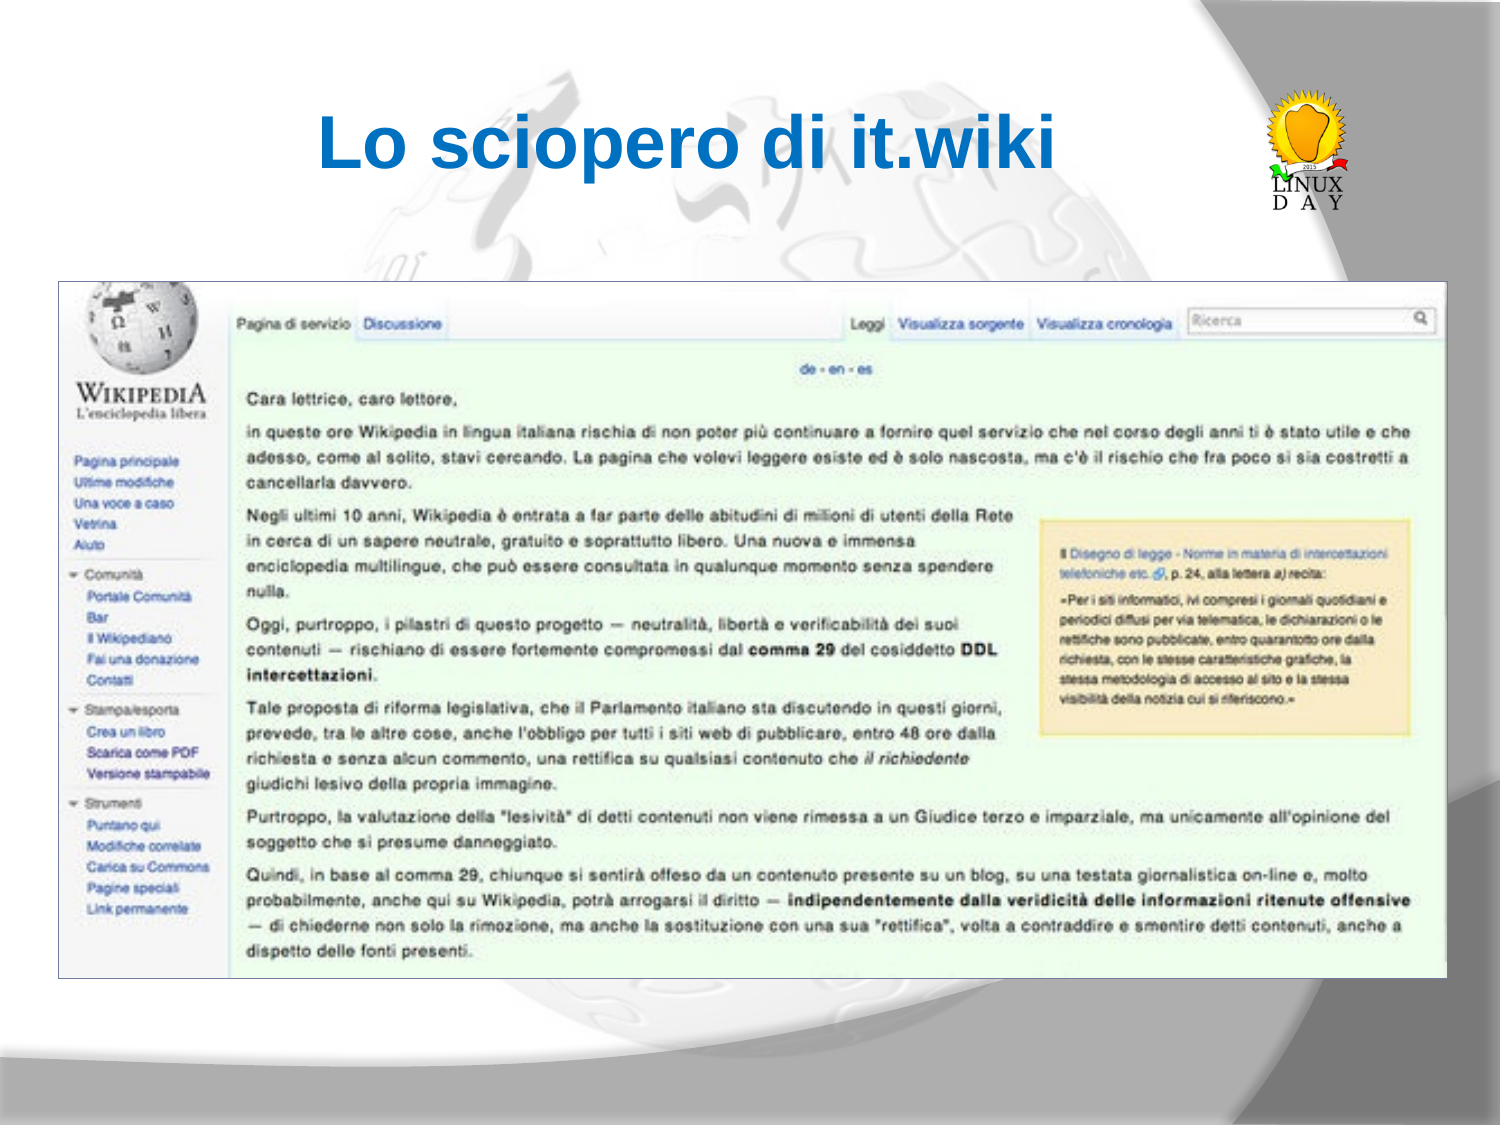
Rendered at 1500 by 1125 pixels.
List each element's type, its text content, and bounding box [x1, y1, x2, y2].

title Lo sciopero di it.wiki [75, 45, 1300, 233]
picture [1265, 90, 1350, 212]
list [58, 280, 1448, 979]
